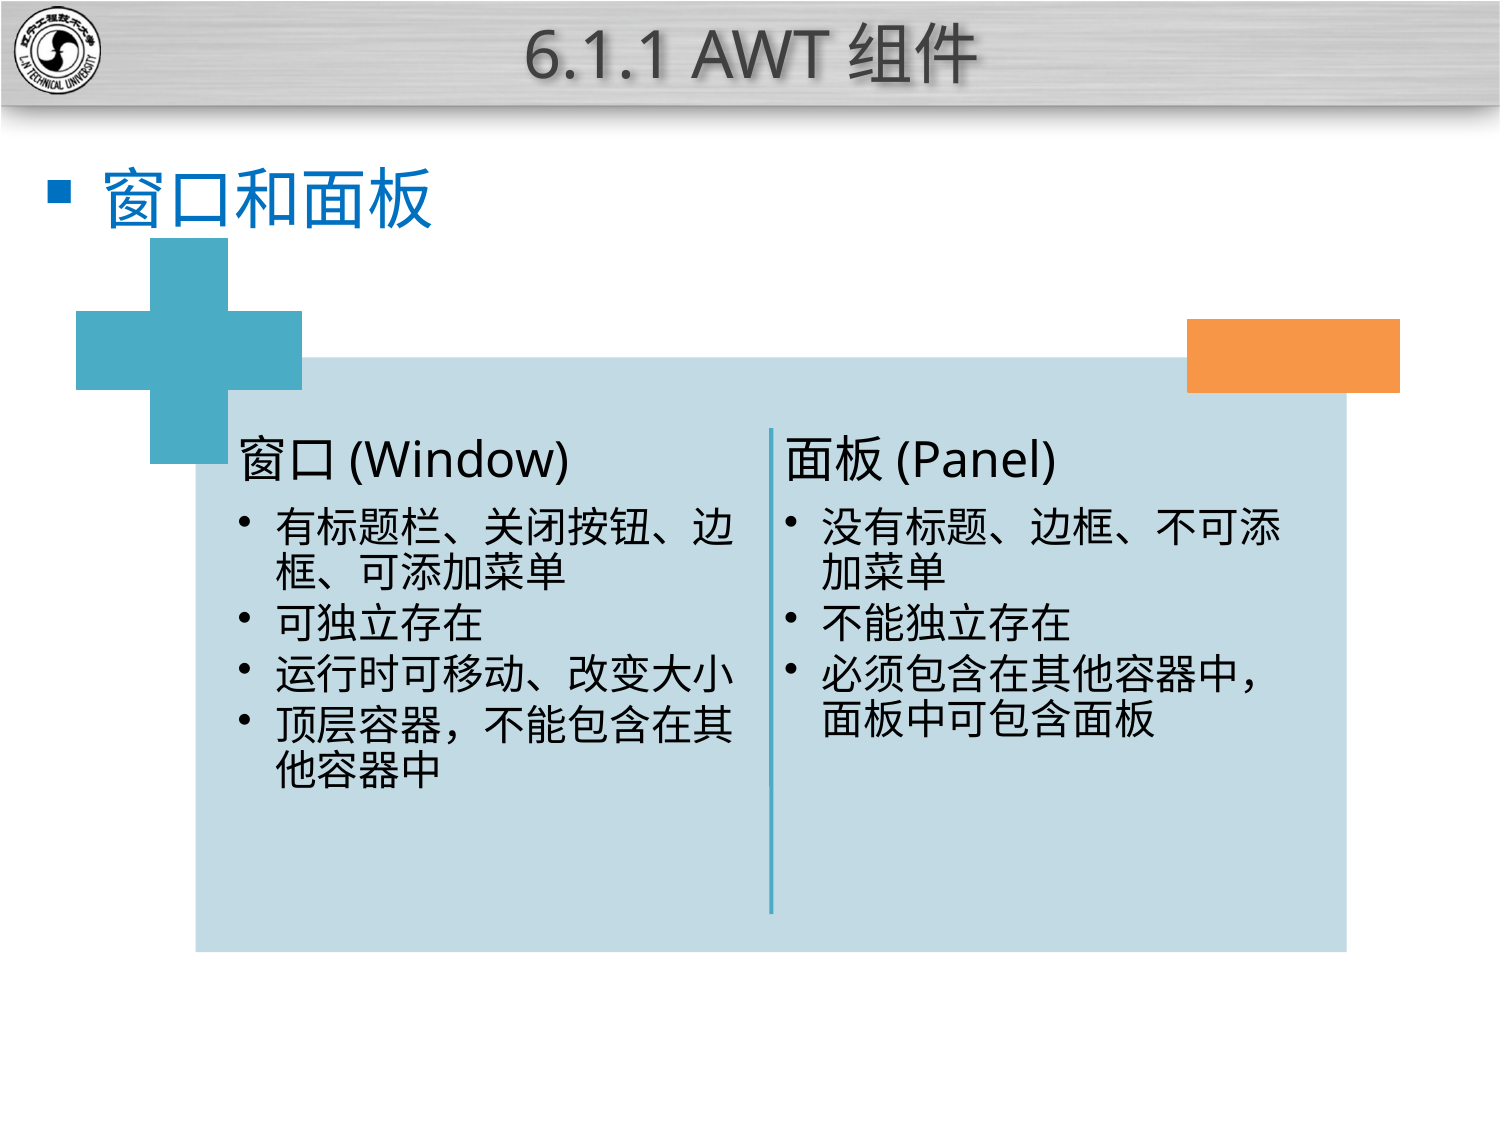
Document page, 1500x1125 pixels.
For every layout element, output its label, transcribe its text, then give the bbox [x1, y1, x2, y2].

title 6.1.1 AWT组件 [108, 0, 1410, 103]
picture [2, 2, 1499, 172]
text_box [76, 136, 1400, 1054]
list 窗口和面板 [29, 149, 1471, 1106]
